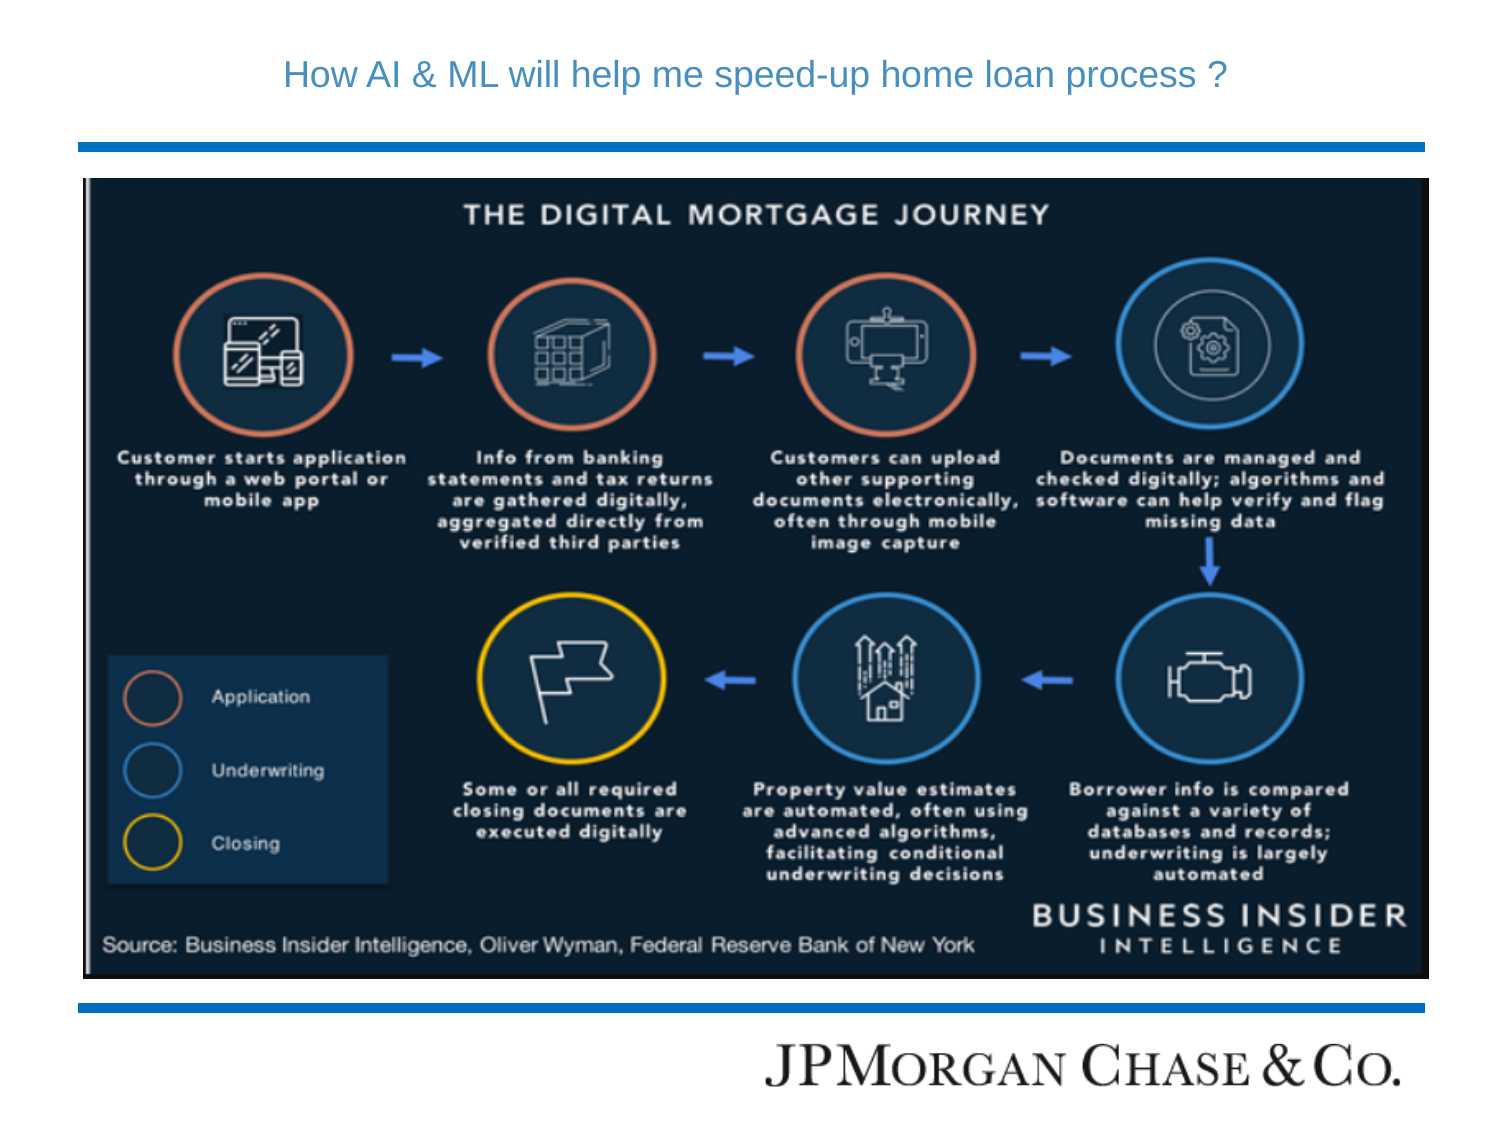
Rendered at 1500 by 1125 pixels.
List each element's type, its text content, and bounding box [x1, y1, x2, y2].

picture [749, 1036, 1416, 1095]
picture [83, 178, 1429, 980]
title How AI & ML will help me speed-up home loan process ? [83, 32, 1429, 121]
